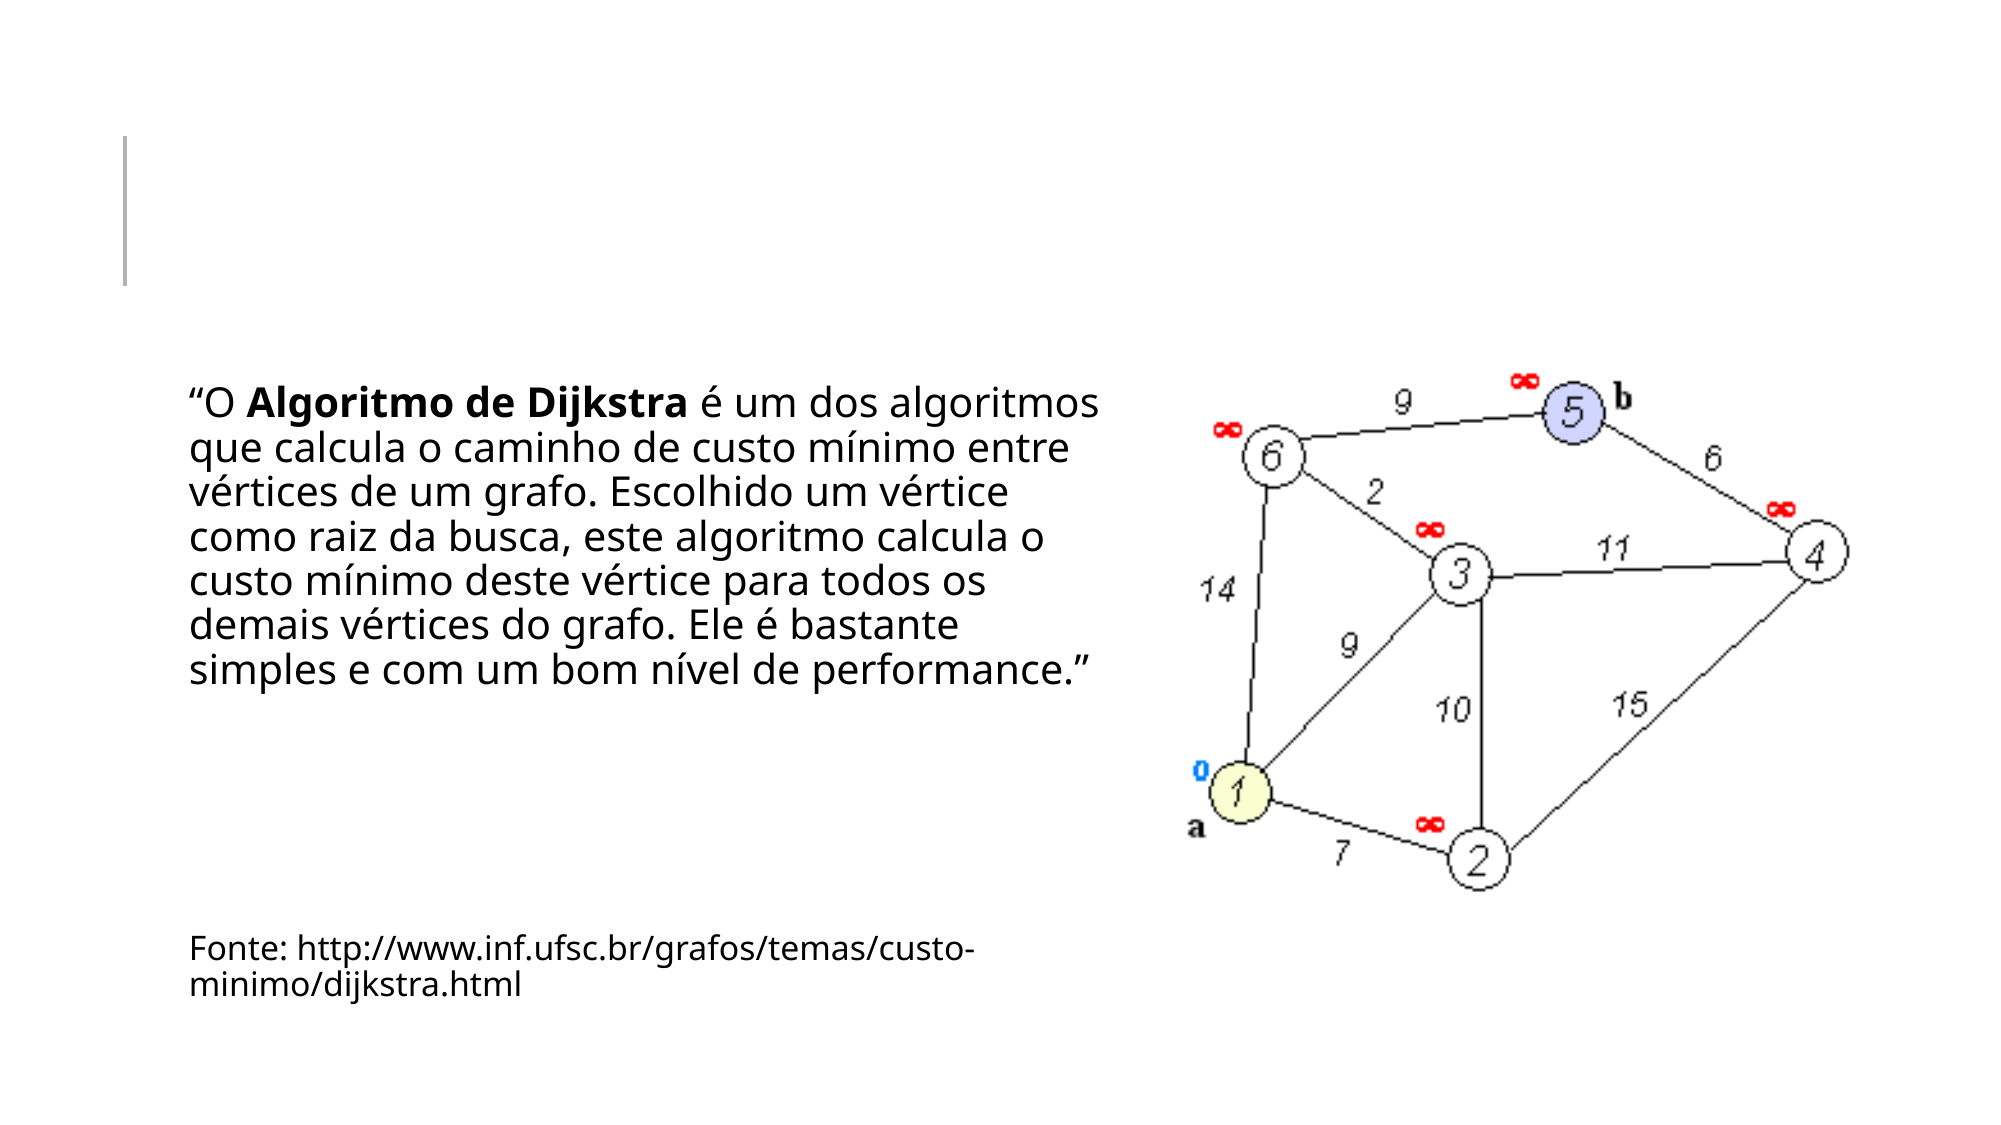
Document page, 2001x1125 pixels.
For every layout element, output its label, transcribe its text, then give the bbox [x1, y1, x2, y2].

picture [1148, 341, 1873, 910]
list “O Algoritmo de Dijkstra é um dos algoritmos que calcula o caminho de custo mínimo entre vértices de um grafo. Escolhido um vértice como raiz da busca, este algoritmo calcula o custo mínimo deste vértice para todos os demais vértices do grafo. Ele é bastante simples e com um bom nível de performance.” Fonte: http://www.inf.ufsc.br/grafos/temas/custo-minimo/dijkstra.html [168, 375, 1113, 1035]
